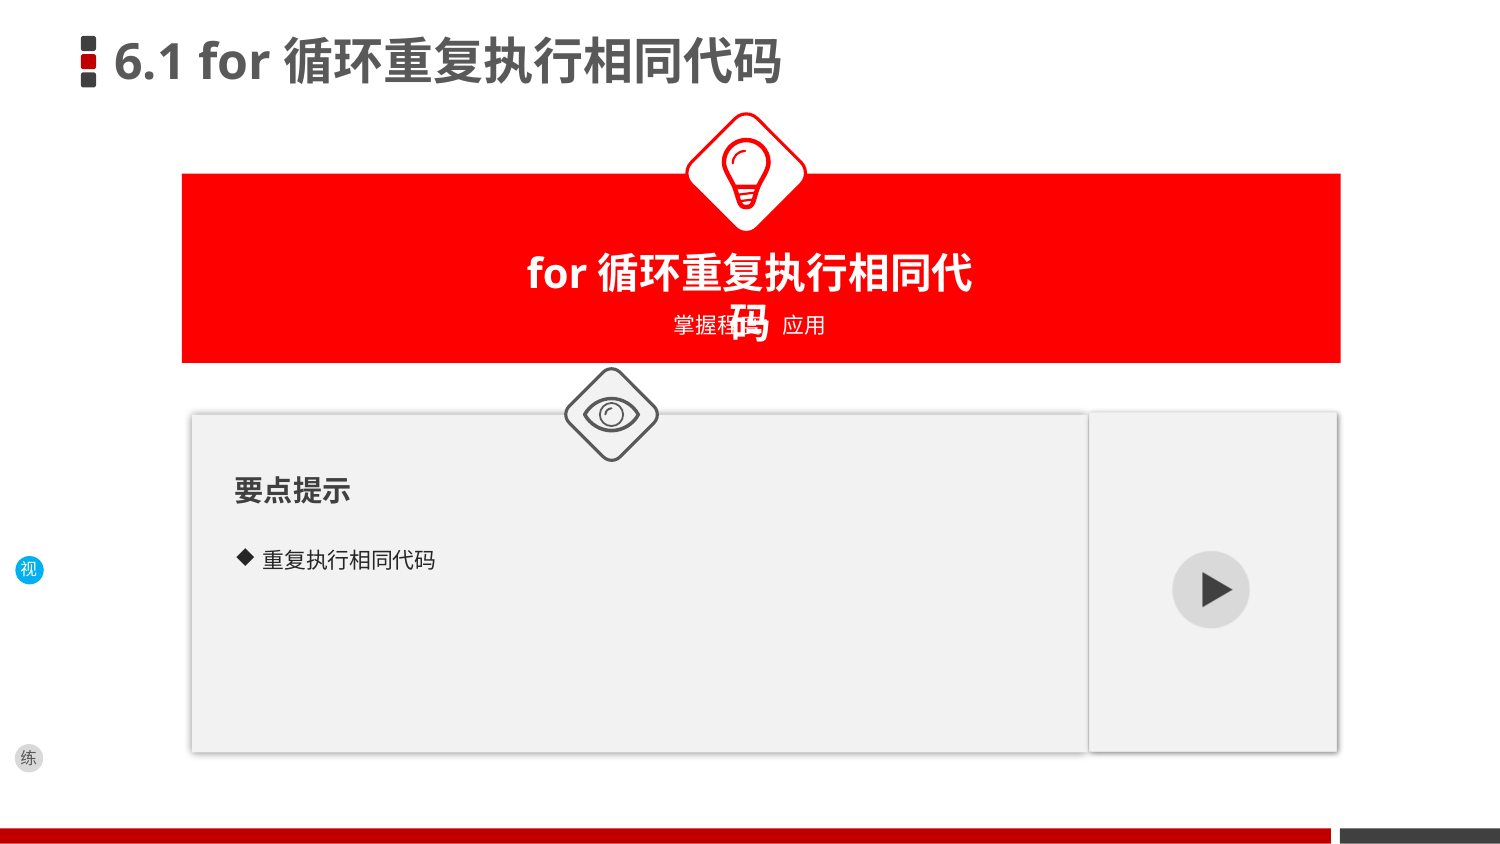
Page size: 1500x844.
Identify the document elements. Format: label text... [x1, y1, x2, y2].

text_box 要点提示 [219, 465, 797, 515]
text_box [721, 137, 771, 210]
text_box [190, 412, 1077, 755]
text_box for循环重复执行相同代码 [492, 238, 1008, 354]
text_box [575, 378, 648, 451]
text_box 6.1 for循环重复执行相同代码 [103, 0, 987, 130]
text_box [684, 130, 808, 235]
text_box [180, 172, 1343, 365]
picture [1082, 405, 1348, 762]
text_box 重复执行相同代码 [219, 526, 786, 581]
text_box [5, 740, 54, 776]
text_box 掌握程度：应用 [496, 304, 1004, 346]
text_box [5, 551, 54, 588]
